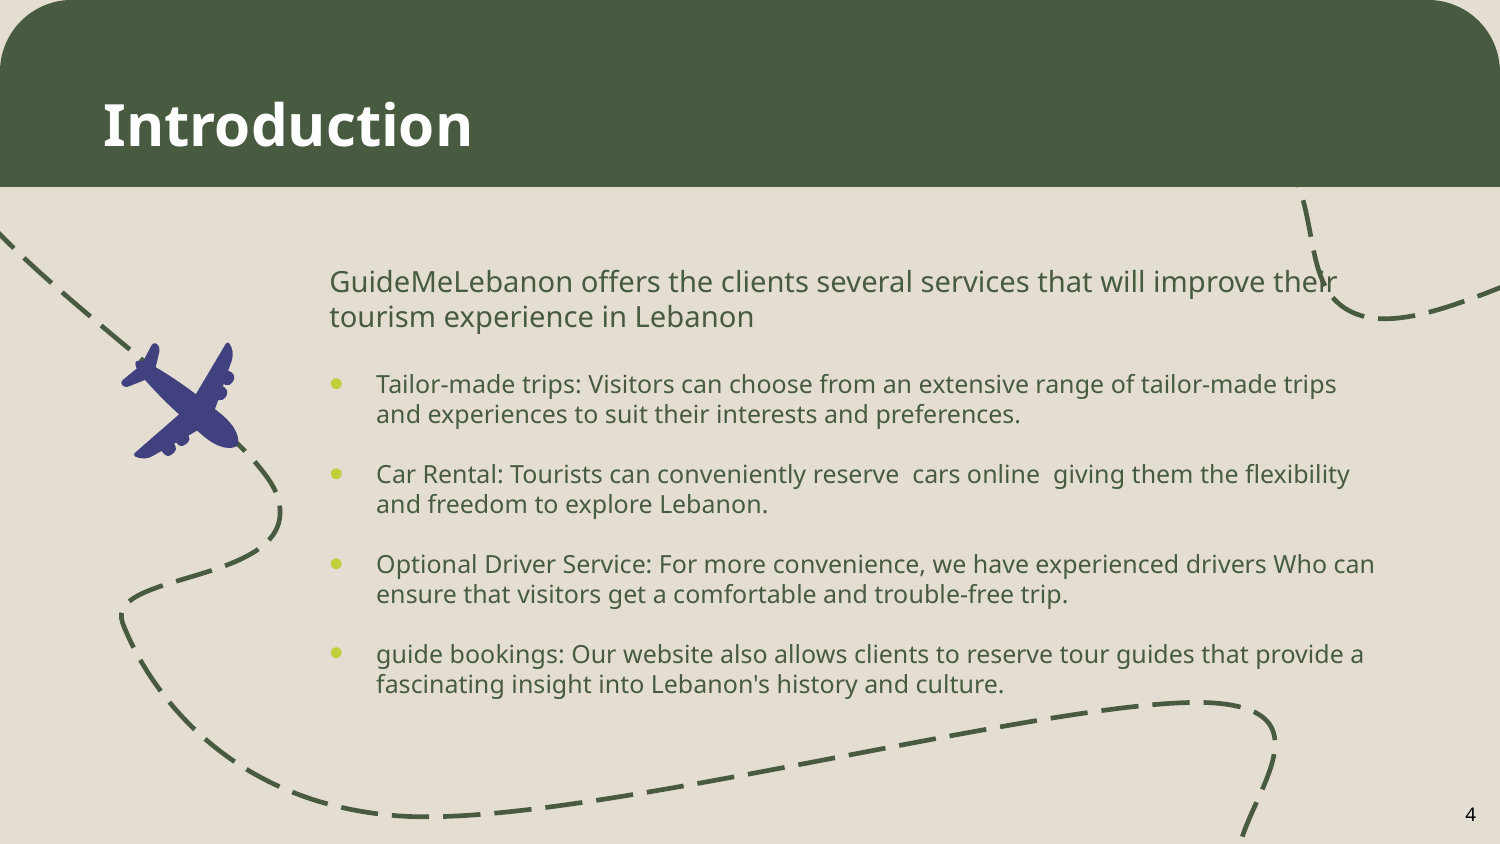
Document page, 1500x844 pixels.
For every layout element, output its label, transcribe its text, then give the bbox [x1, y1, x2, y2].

title Introduction [88, 72, 1412, 167]
text_box GuideMeLebanon offers the clients several services that will improve their tourism experience in Lebanon Tailor-made trips: Visitors can choose from an extensive range of tailor-made trips and experiences to suit their interests and preferences. Car Rental: Tourists can conveniently reserve cars online giving them the flexibility and freedom to explore Lebanon. Optional Driver Service: For more convenience, we have experienced drivers Who can ensure that visitors get a comfortable and trouble-free trip. guide bookings: Our website also allows clients to reserve tour guides that provide a fascinating insight into Lebanon's history and culture. [295, 248, 1399, 783]
text_box 4 [1426, 788, 1492, 837]
